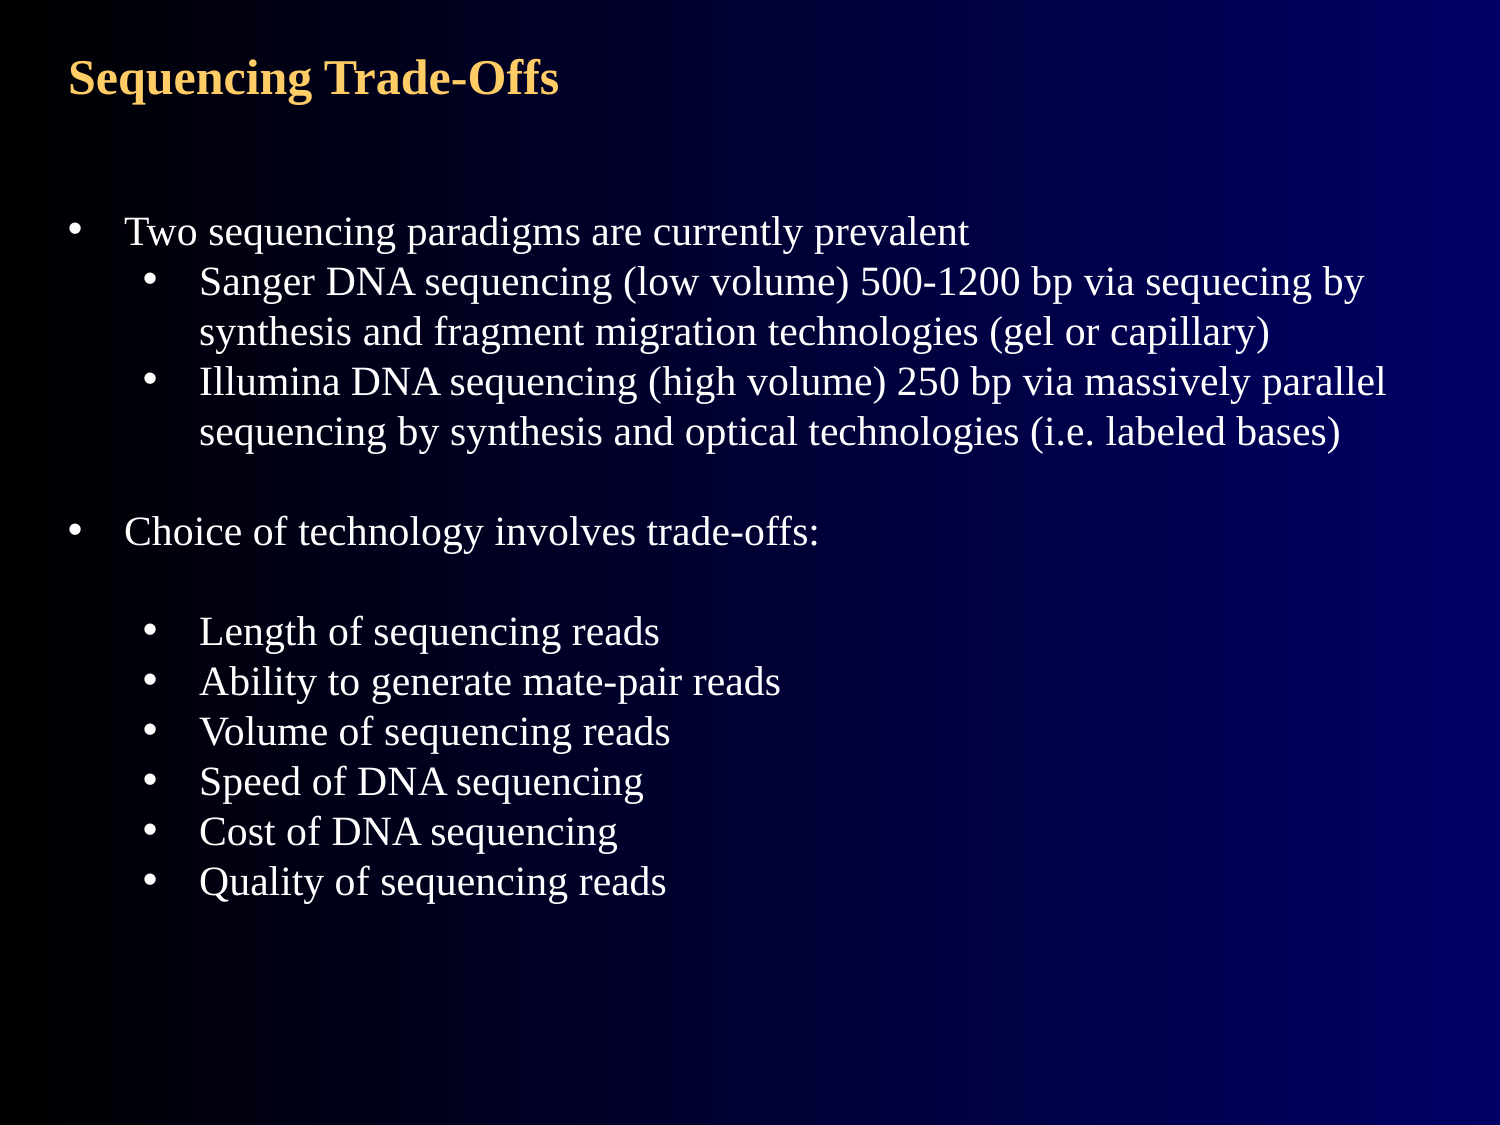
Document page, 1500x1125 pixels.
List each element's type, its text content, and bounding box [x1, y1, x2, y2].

text_box Two sequencing paradigms are currently prevalent Sanger DNA sequencing (low volume) 500-1200 bp via sequecing by synthesis and fragment migration technologies (gel or capillary) Illumina DNA sequencing (high volume) 250 bp via massively parallel sequencing by synthesis and optical technologies (i.e. labeled bases) Choice of technology involves trade-offs: Length of sequencing reads Ability to generate mate-pair reads Volume of sequencing reads Speed of DNA sequencing Cost of DNA sequencing Quality of sequencing reads [53, 196, 1424, 912]
title Sequencing Trade-Offs [52, 0, 1459, 201]
